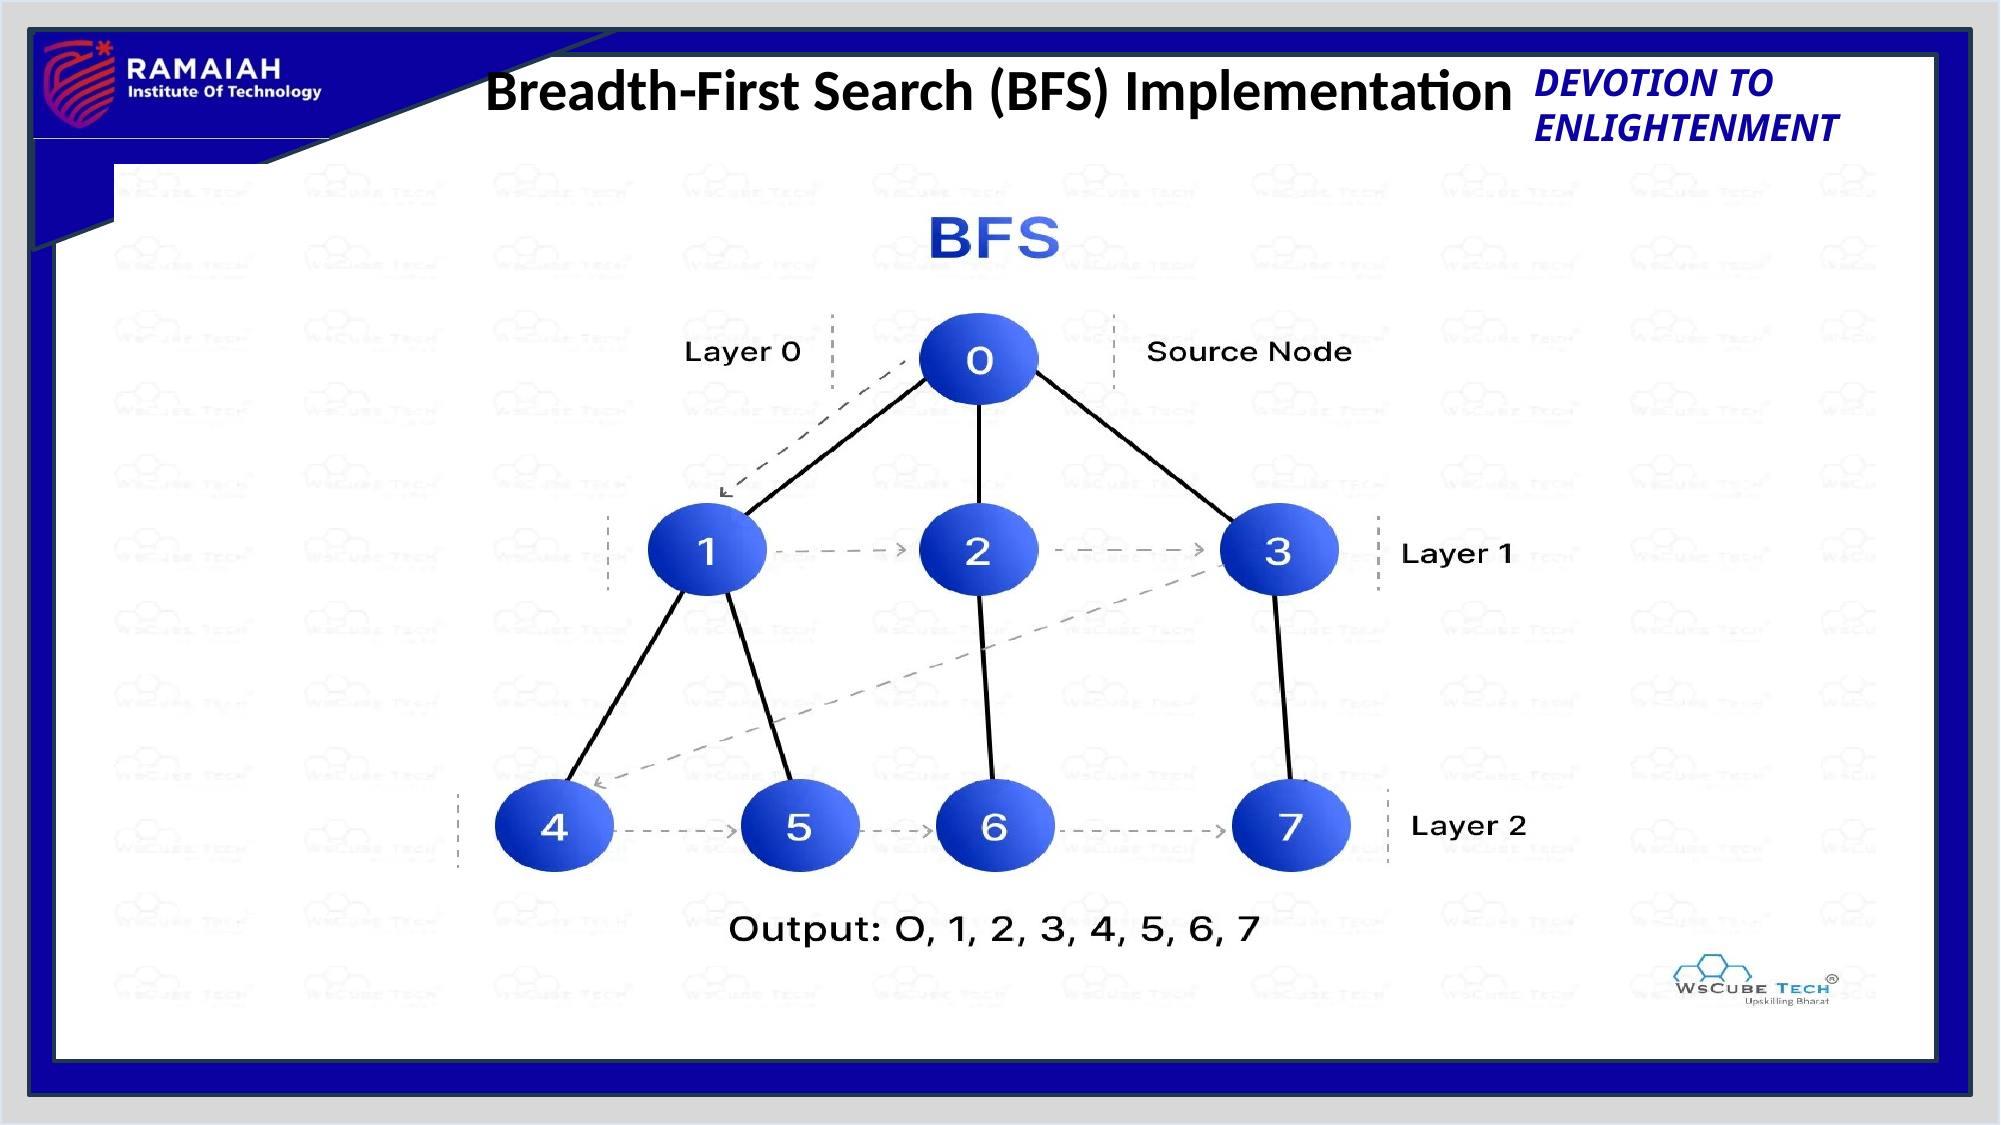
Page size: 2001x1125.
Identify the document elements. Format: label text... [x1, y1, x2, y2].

picture [114, 164, 1877, 1030]
title Breadth-First Search (BFS) Implementation [99, 45, 1900, 186]
picture [33, 35, 329, 139]
